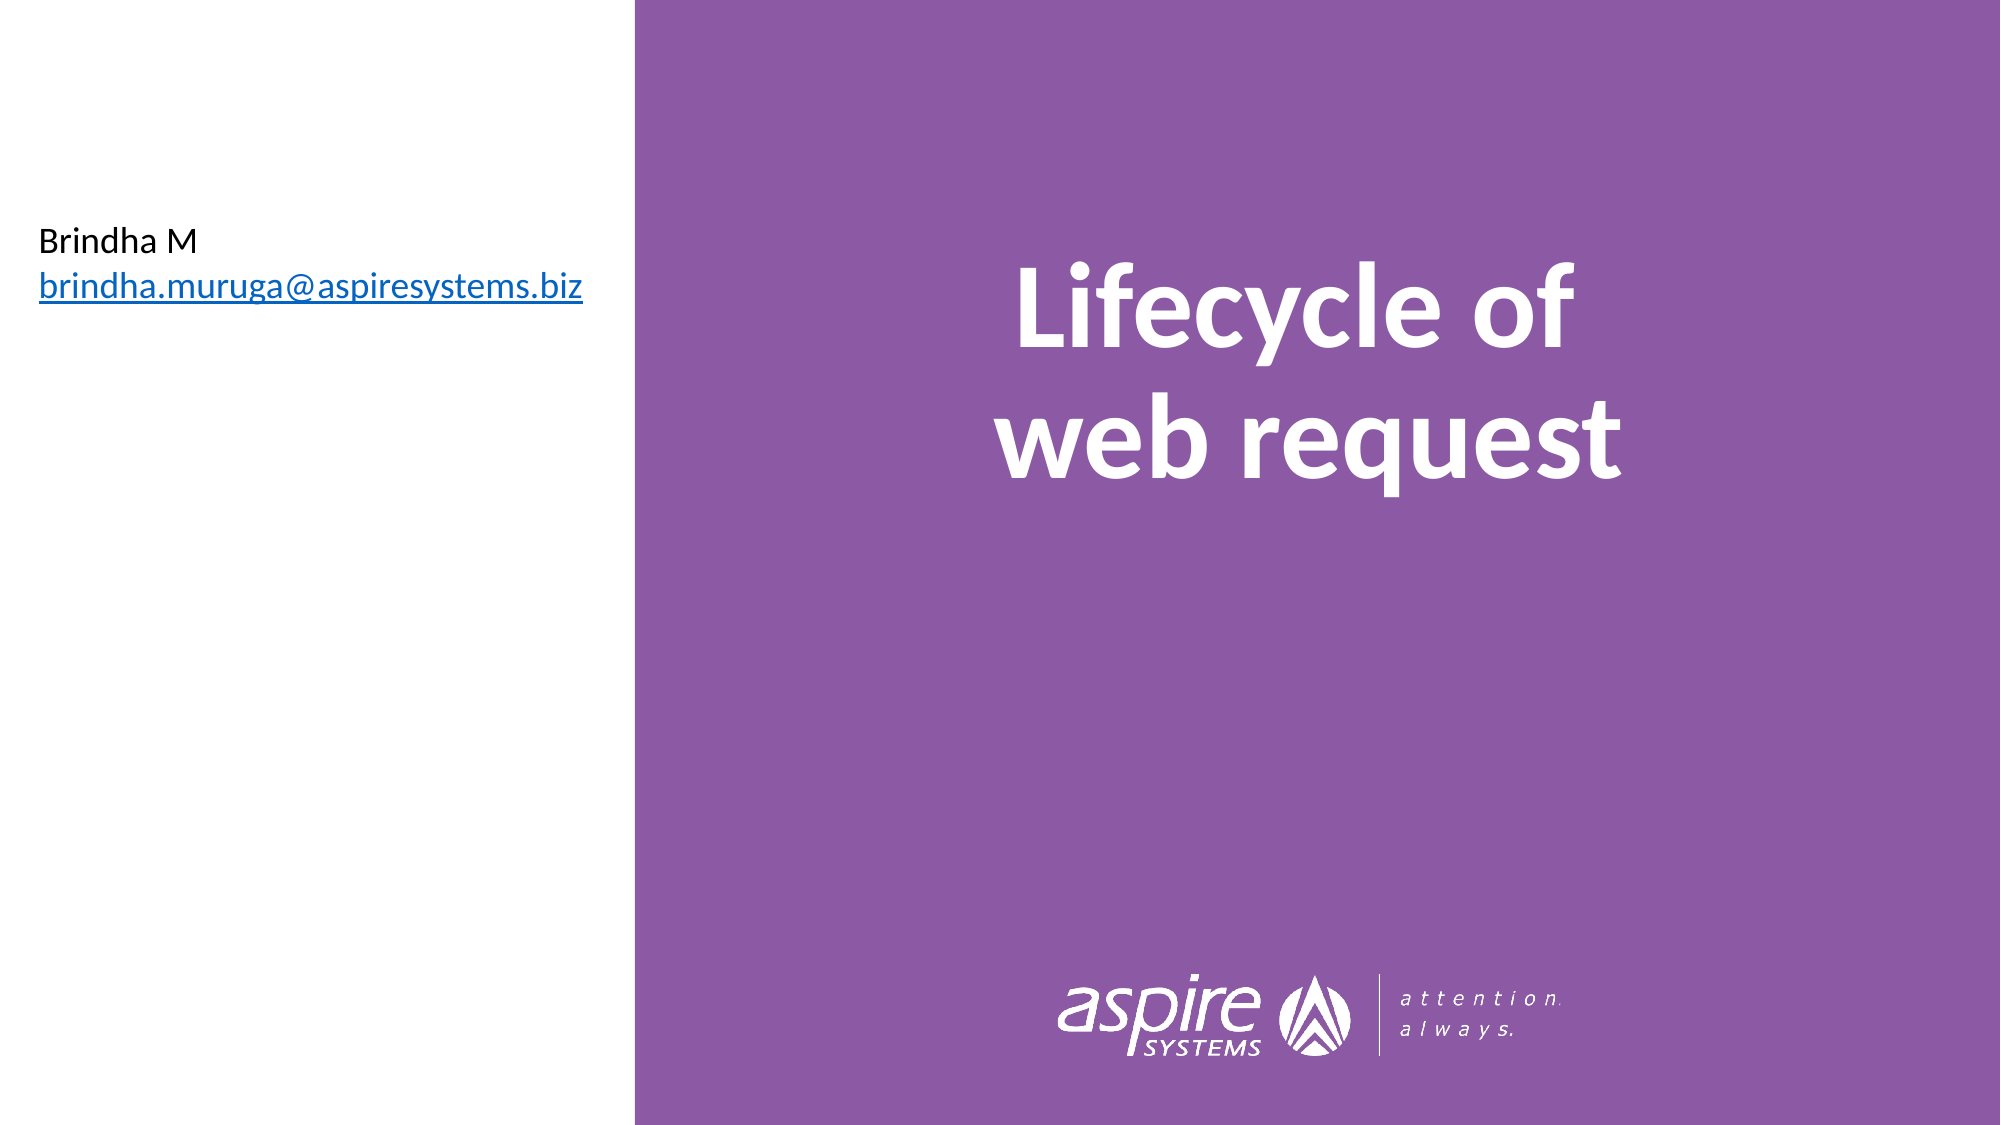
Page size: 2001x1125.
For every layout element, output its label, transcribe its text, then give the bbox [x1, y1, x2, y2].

text_box Brindha M brindha.muruga@aspiresystems.biz [23, 208, 633, 359]
title Lifecycle of web request [663, 232, 1956, 515]
